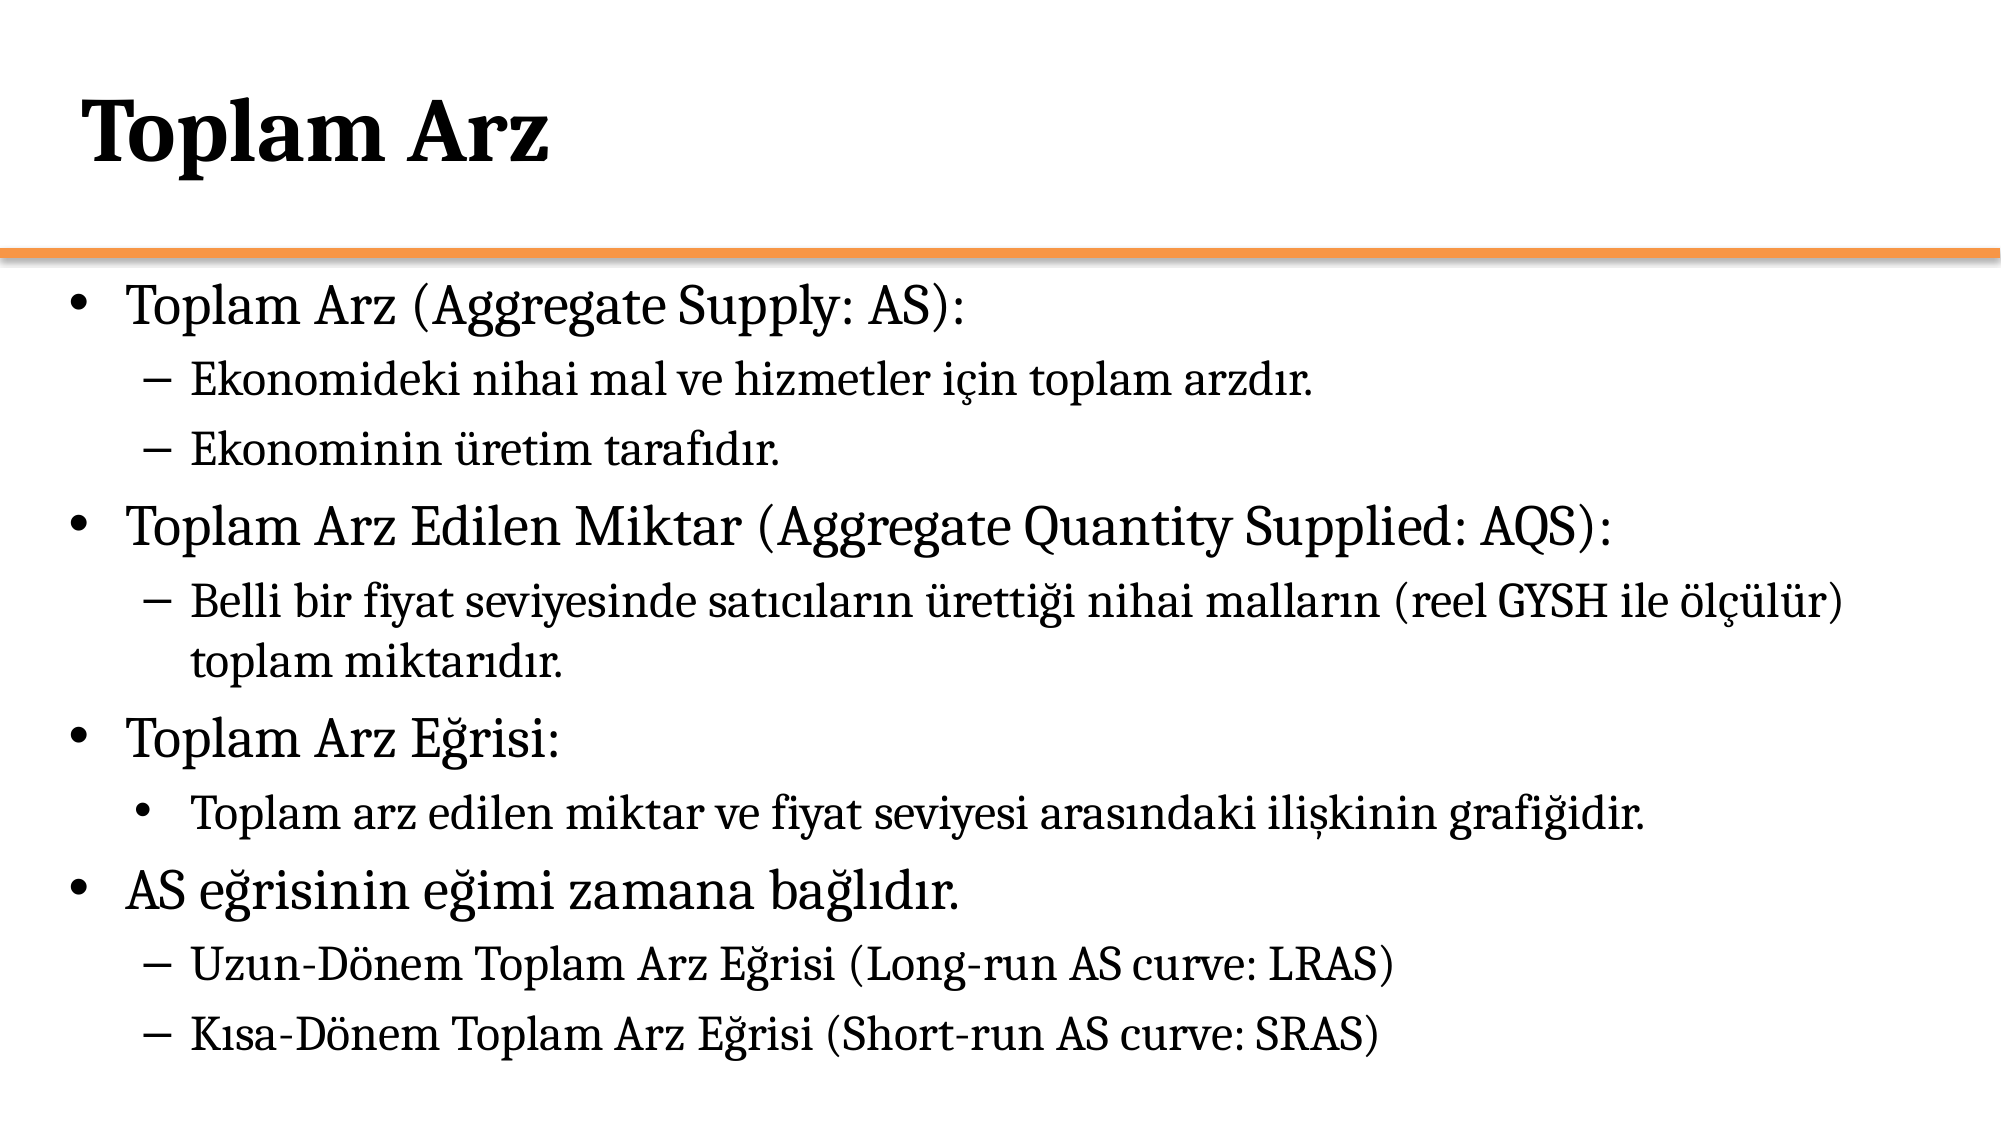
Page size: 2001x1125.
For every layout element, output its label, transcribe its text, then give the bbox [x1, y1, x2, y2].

list Toplam Arz (Aggregate Supply: AS): Ekonomideki nihai mal ve hizmetler için toplam arzdır. Ekonominin üretim tarafıdır. Toplam Arz Edilen Miktar (Aggregate Quantity Supplied: AQS): Belli bir fiyat seviyesinde satıcıların ürettiği nihai malların (reel GYSH ile ölçülür) toplam miktarıdır. Toplam Arz Eğrisi: Toplam arz edilen miktar ve fiyat seviyesi arasındaki ilişkinin grafiğidir. AS eğrisinin eğimi zamana bağlıdır. Uzun-Dönem Toplam Arz Eğrisi (Long-run AS curve: LRAS) Kısa-Dönem Toplam Arz Eğrisi (Short-run AS curve: SRAS) [53, 258, 1974, 1062]
title Toplam Arz [66, 0, 1867, 251]
